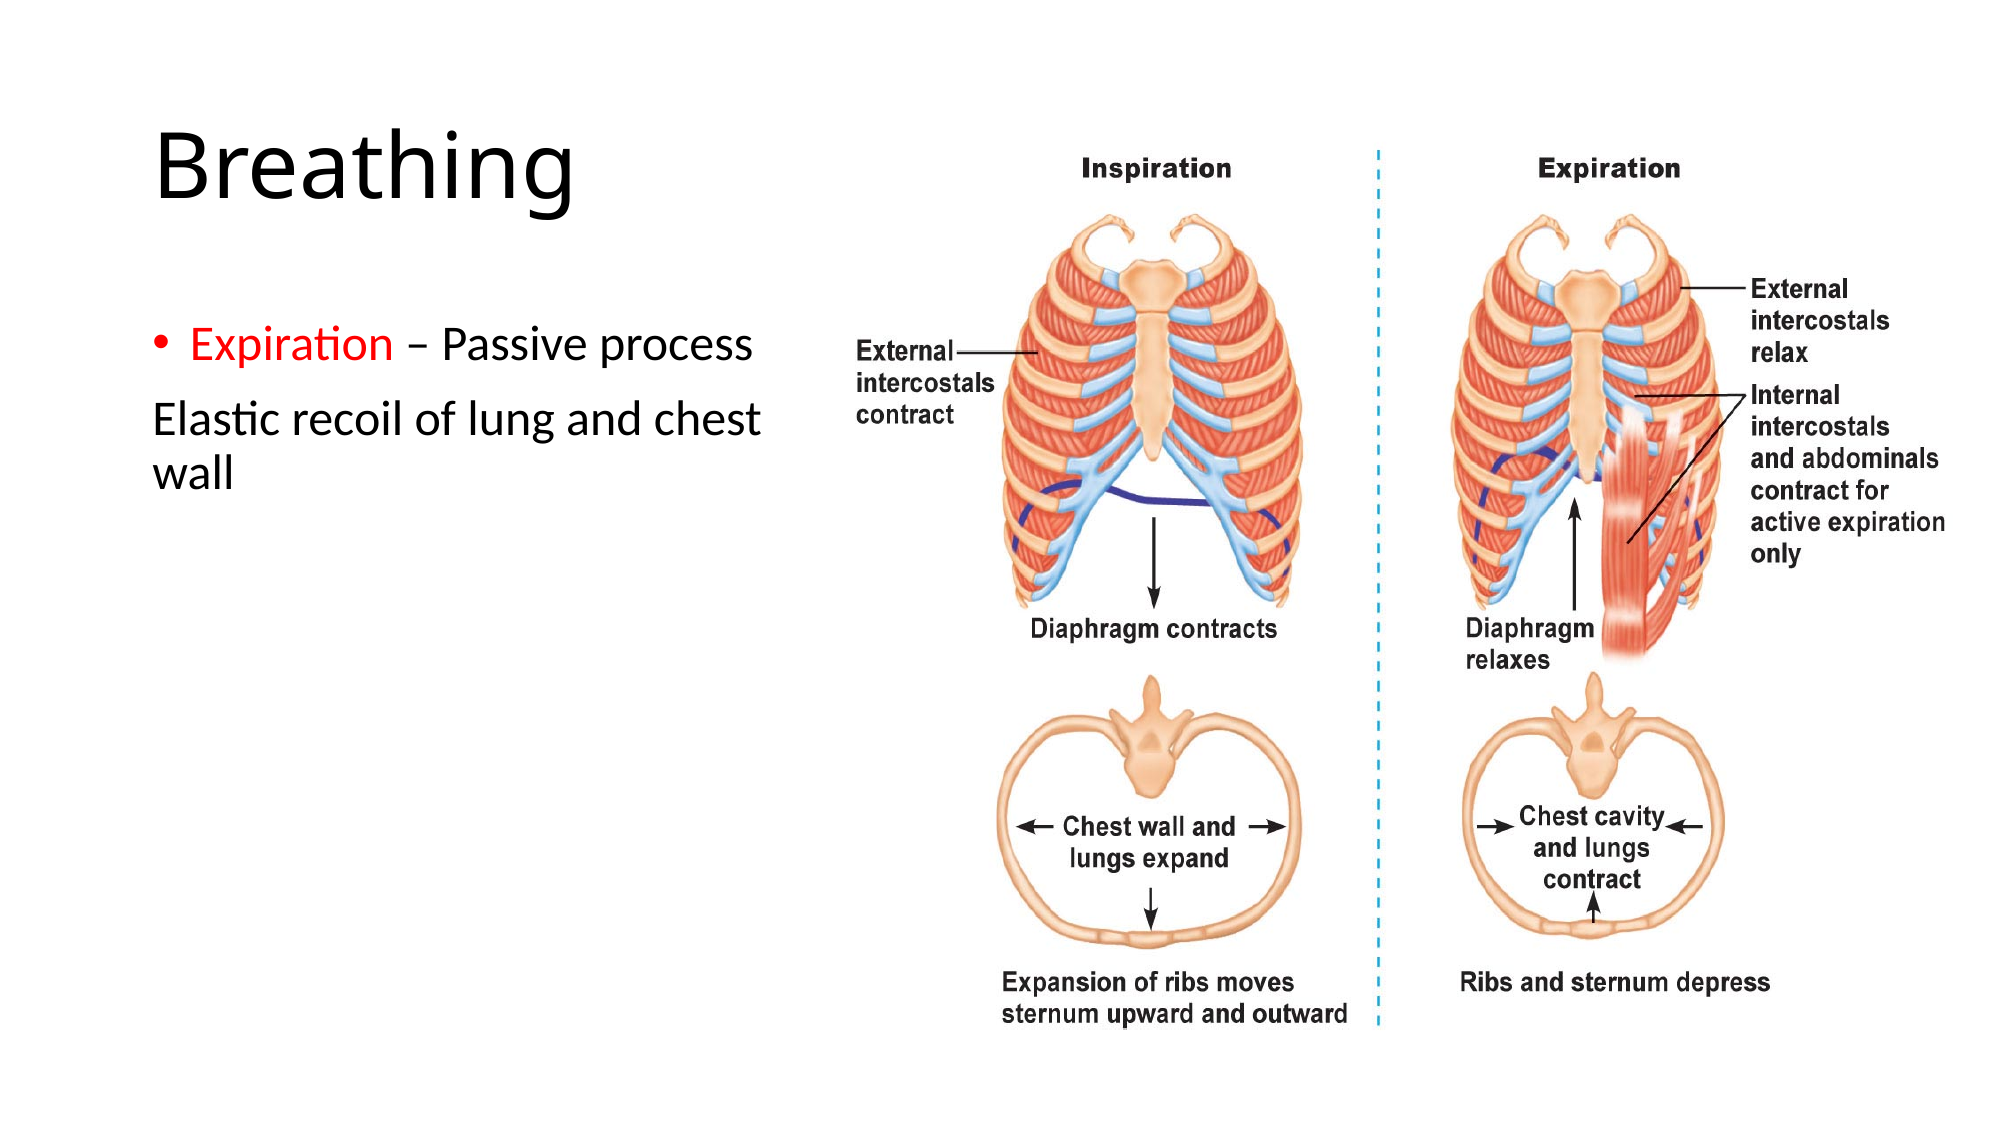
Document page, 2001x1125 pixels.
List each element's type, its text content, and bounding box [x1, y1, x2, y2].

picture [833, 126, 1967, 1049]
title Breathing [137, 59, 1863, 278]
list Expiration – Passive process Elastic recoil of lung and chest wall [137, 310, 833, 920]
